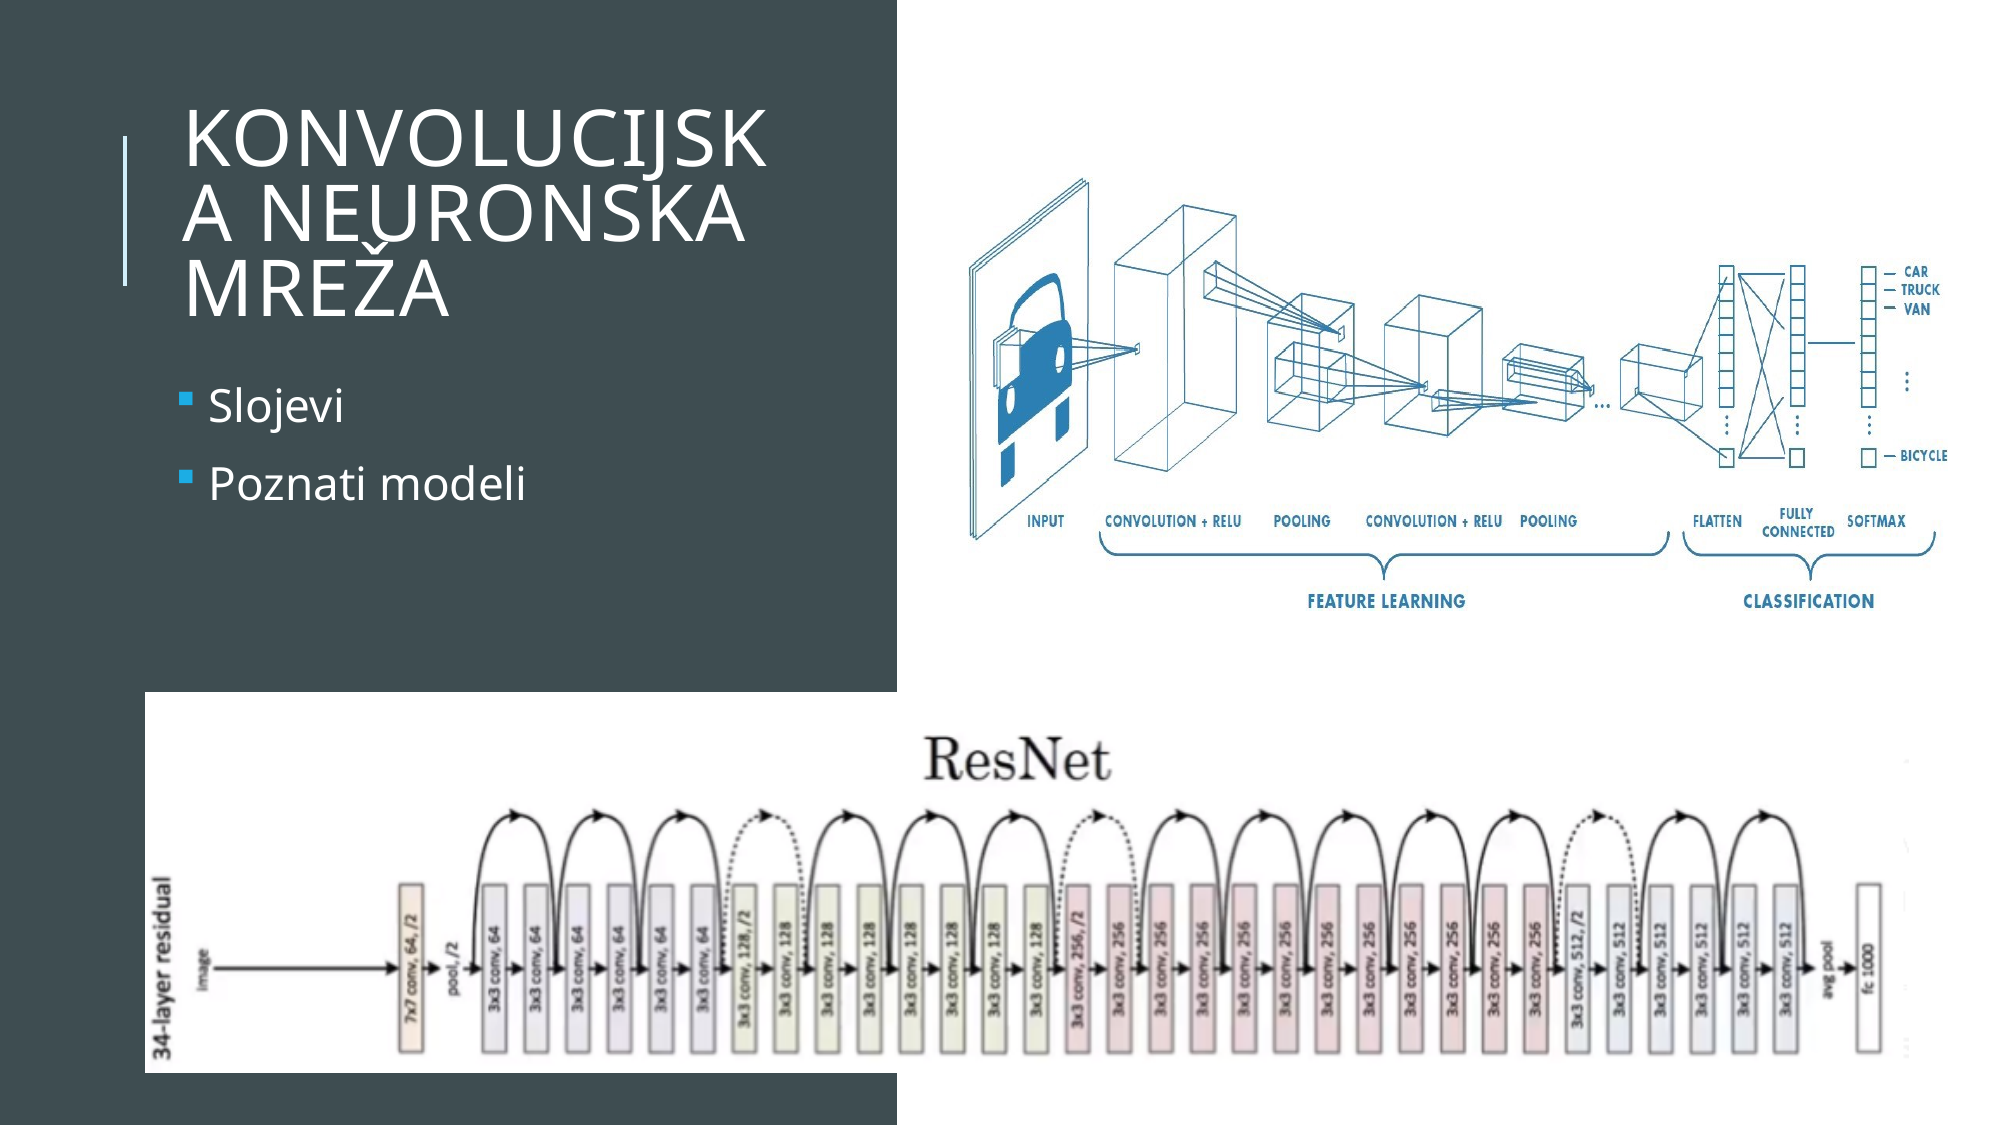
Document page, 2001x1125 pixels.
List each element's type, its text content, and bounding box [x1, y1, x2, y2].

picture [967, 177, 1949, 612]
text_box [0, 0, 898, 1125]
list Slojevi Poznati modeli [168, 375, 790, 687]
title Konvolucijska NEURONSKA MREŽA [168, 96, 788, 342]
picture [145, 692, 1909, 1073]
